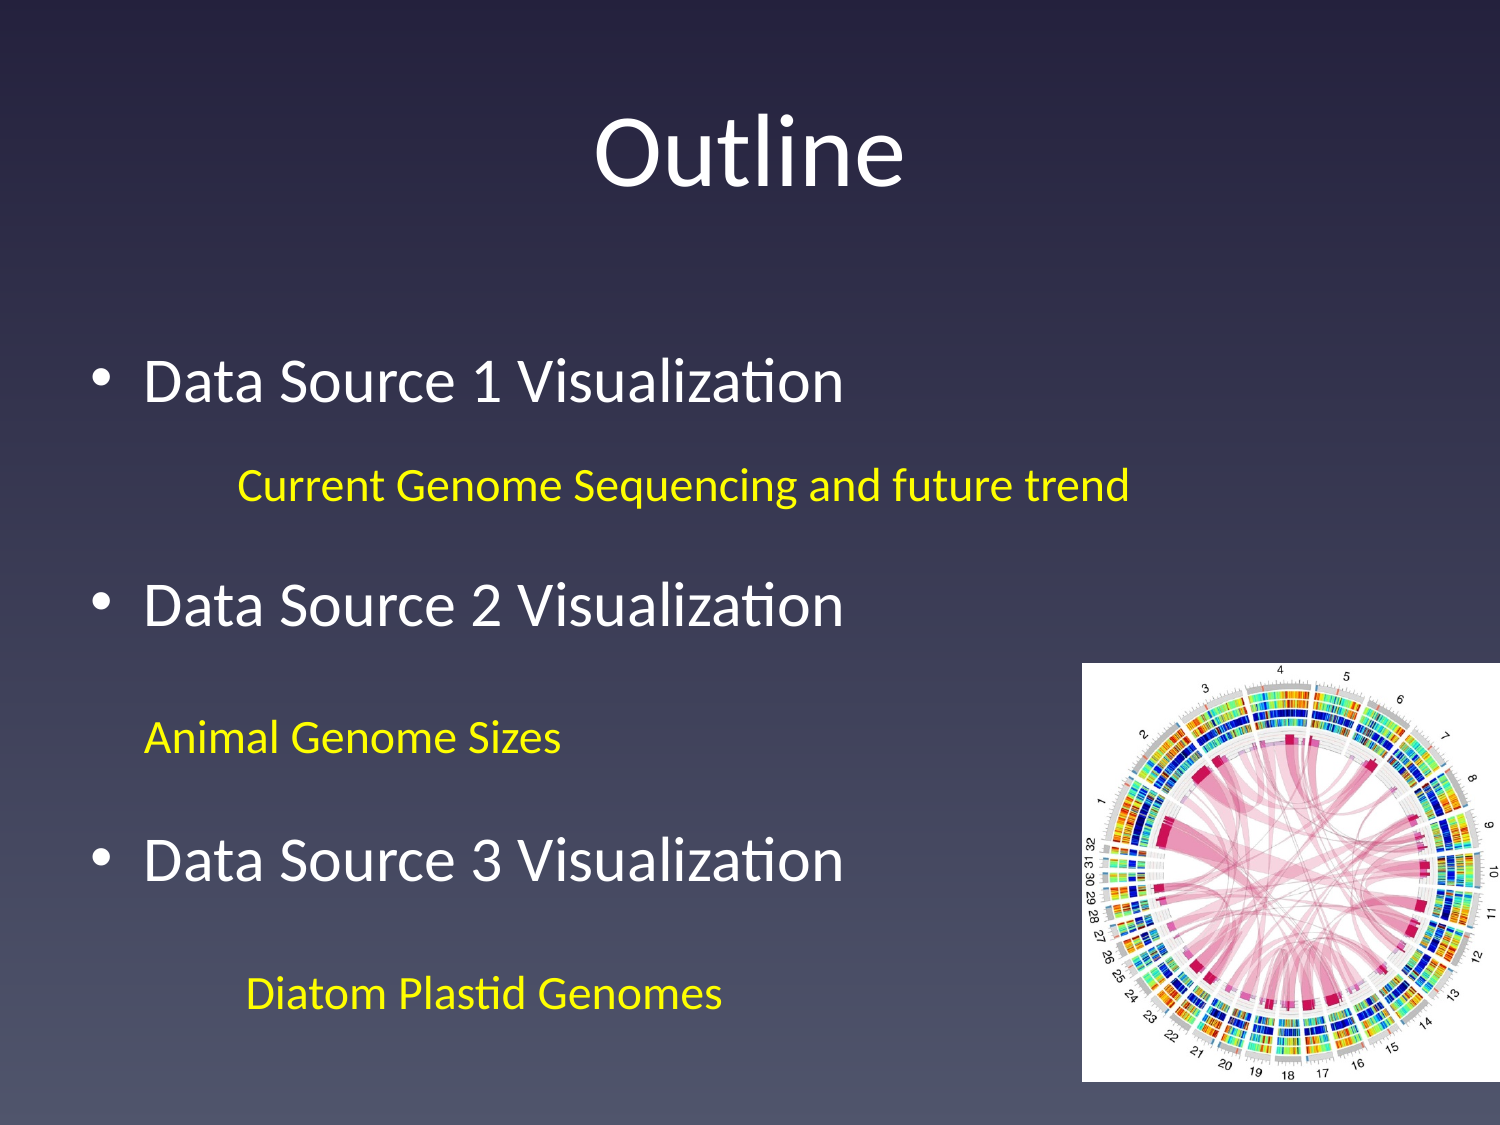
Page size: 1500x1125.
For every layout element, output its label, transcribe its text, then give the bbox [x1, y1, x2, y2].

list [1082, 663, 1500, 1082]
title Outline [75, 75, 1425, 263]
text_box Data Source 1 Visualization Current Genome Sequencing and future trend Data Source 2 Visualization Animal Genome Sizes Data Source 3 Visualization Diatom Plastid Genomes [74, 292, 1425, 1035]
